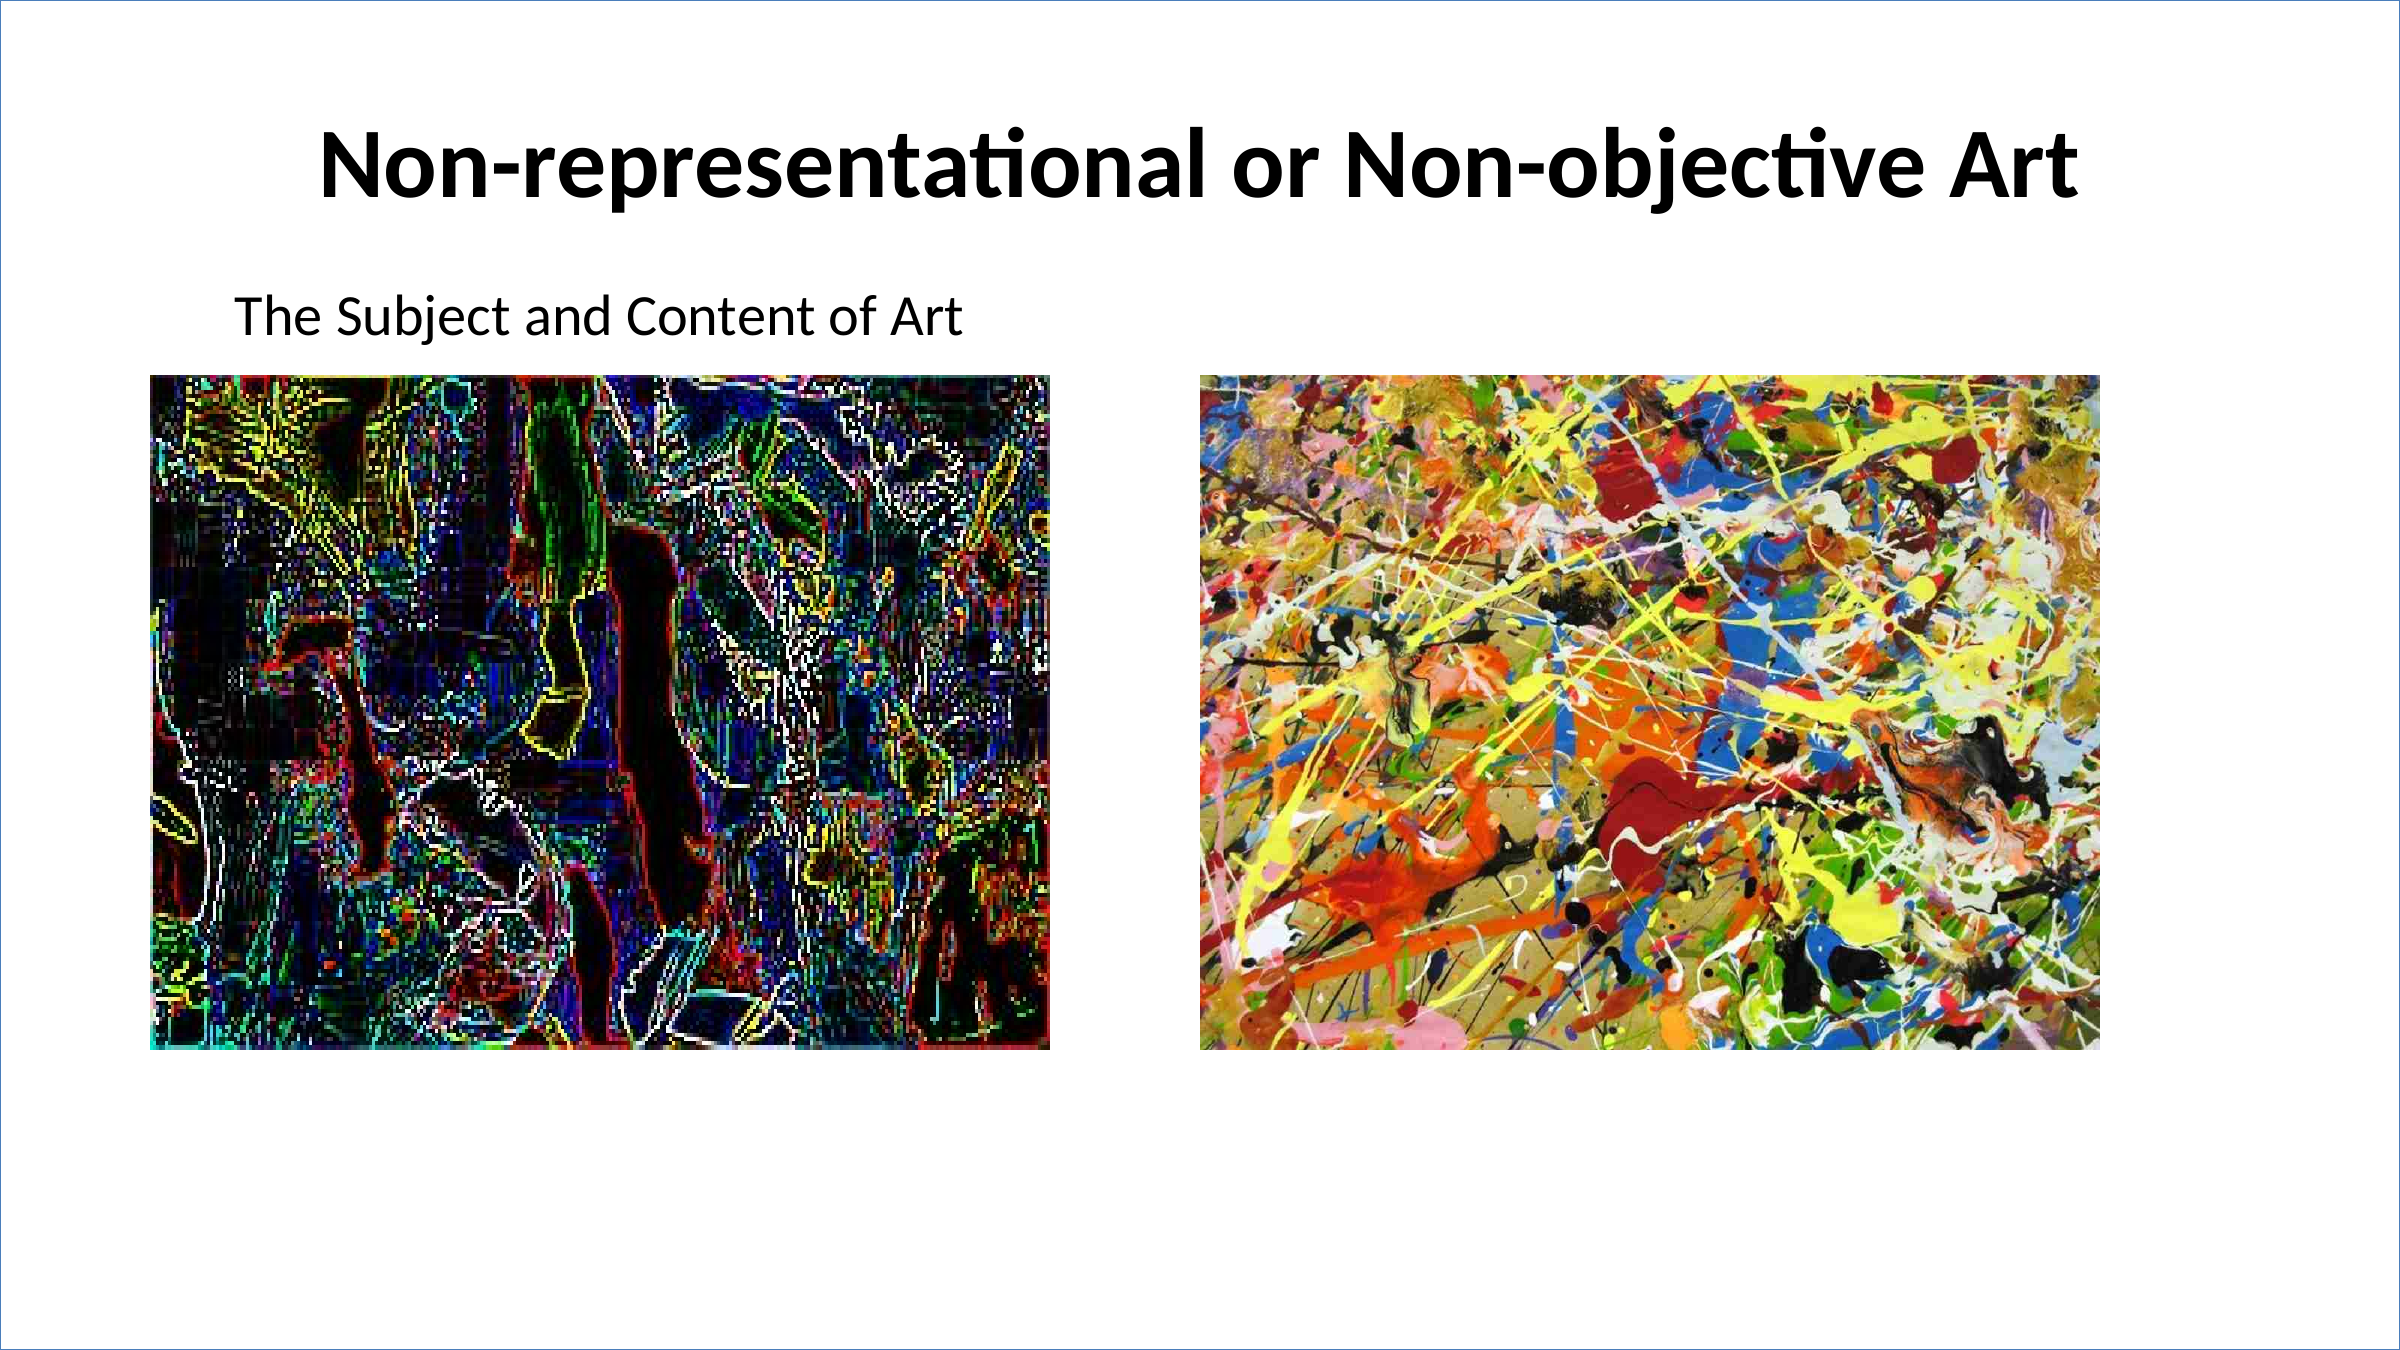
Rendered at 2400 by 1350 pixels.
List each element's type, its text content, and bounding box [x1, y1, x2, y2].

picture [149, 374, 1051, 1051]
text_box [0, 0, 2400, 1350]
text_box Non-representational or Non-objective Art [303, 45, 2097, 225]
text_box The Subject and Content of Art [220, 225, 980, 355]
picture [1199, 374, 2101, 1051]
